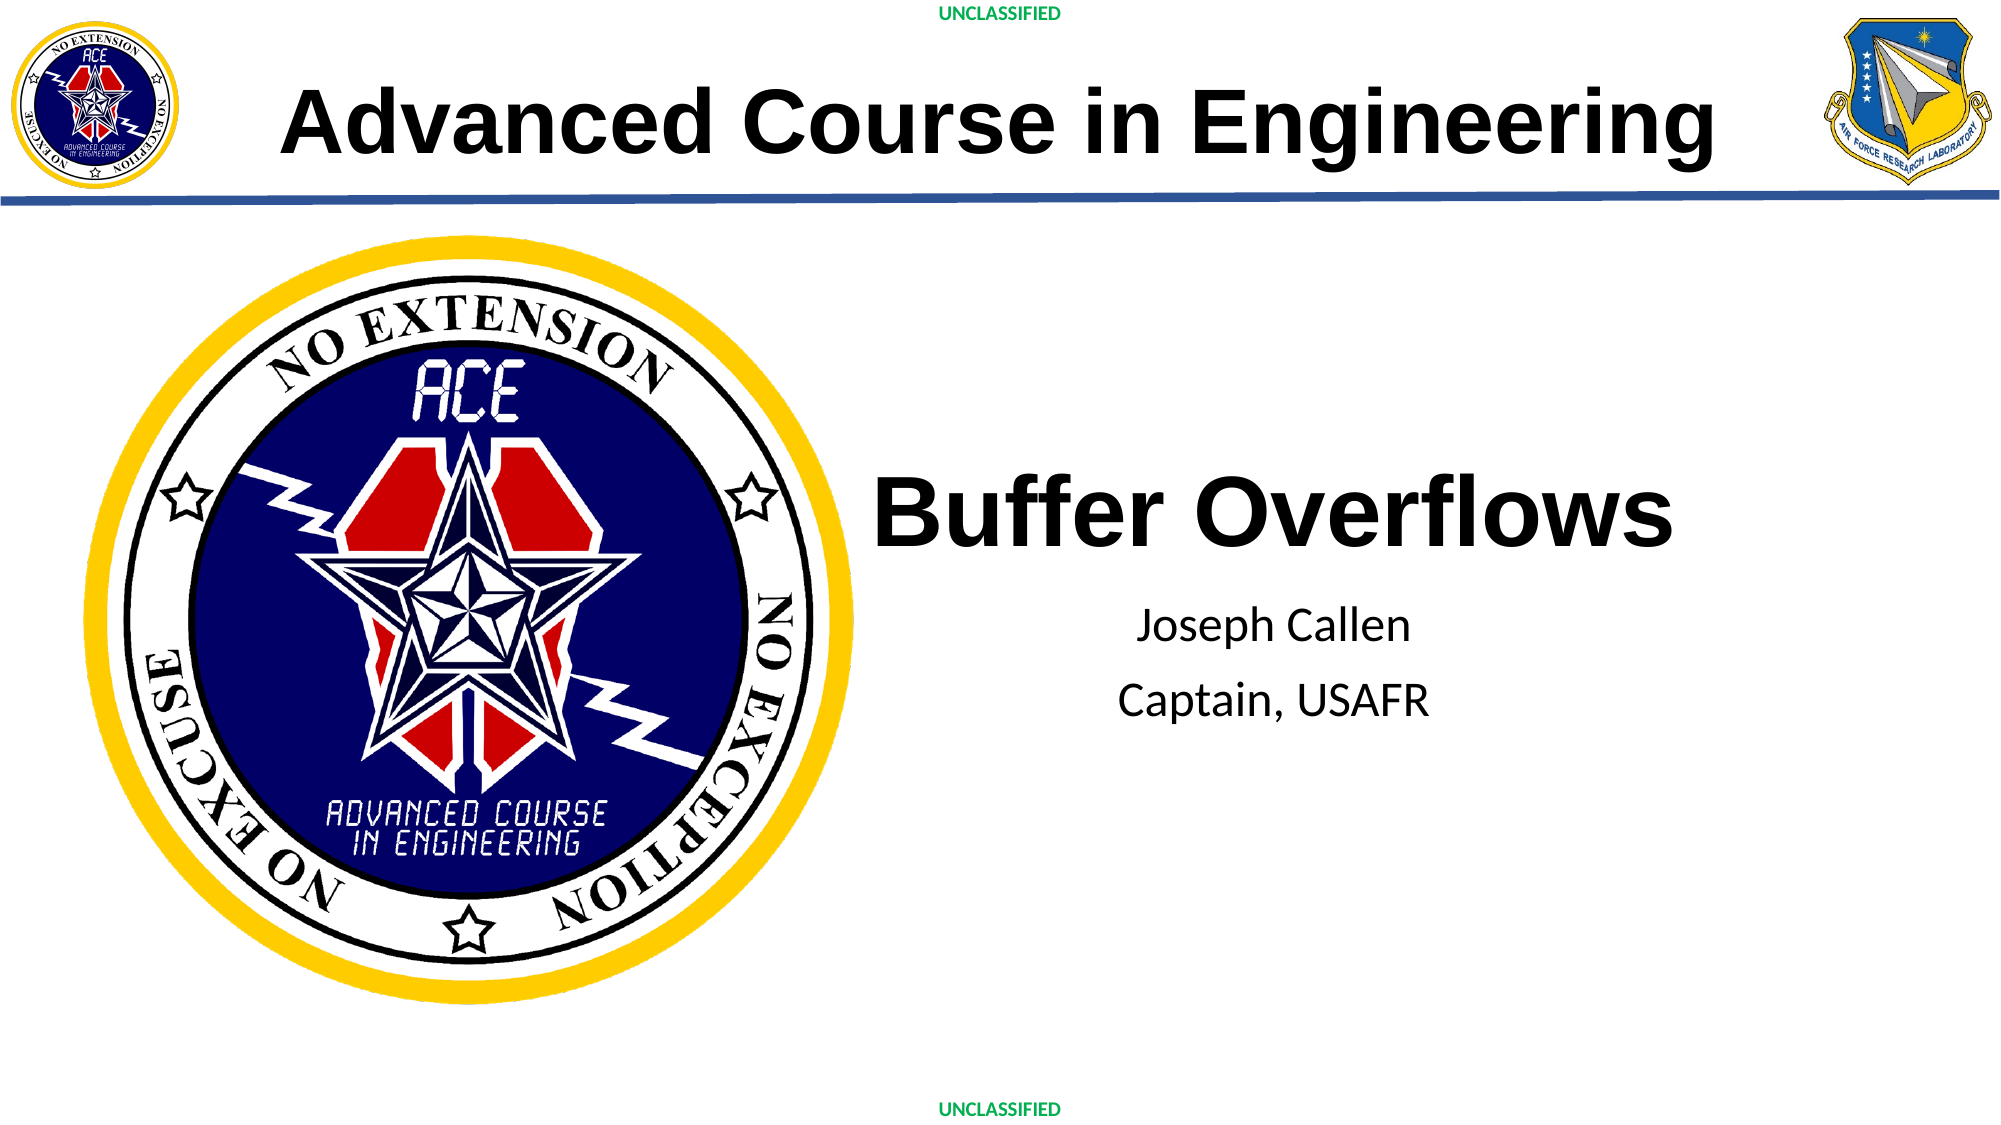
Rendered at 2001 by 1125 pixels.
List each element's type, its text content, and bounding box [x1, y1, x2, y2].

title Buffer Overflows [797, 184, 1750, 576]
picture [68, 220, 868, 1019]
subtitle Joseph Callen Captain, USAFR [797, 590, 1750, 863]
picture [8, 18, 182, 192]
picture [1824, 18, 1992, 186]
